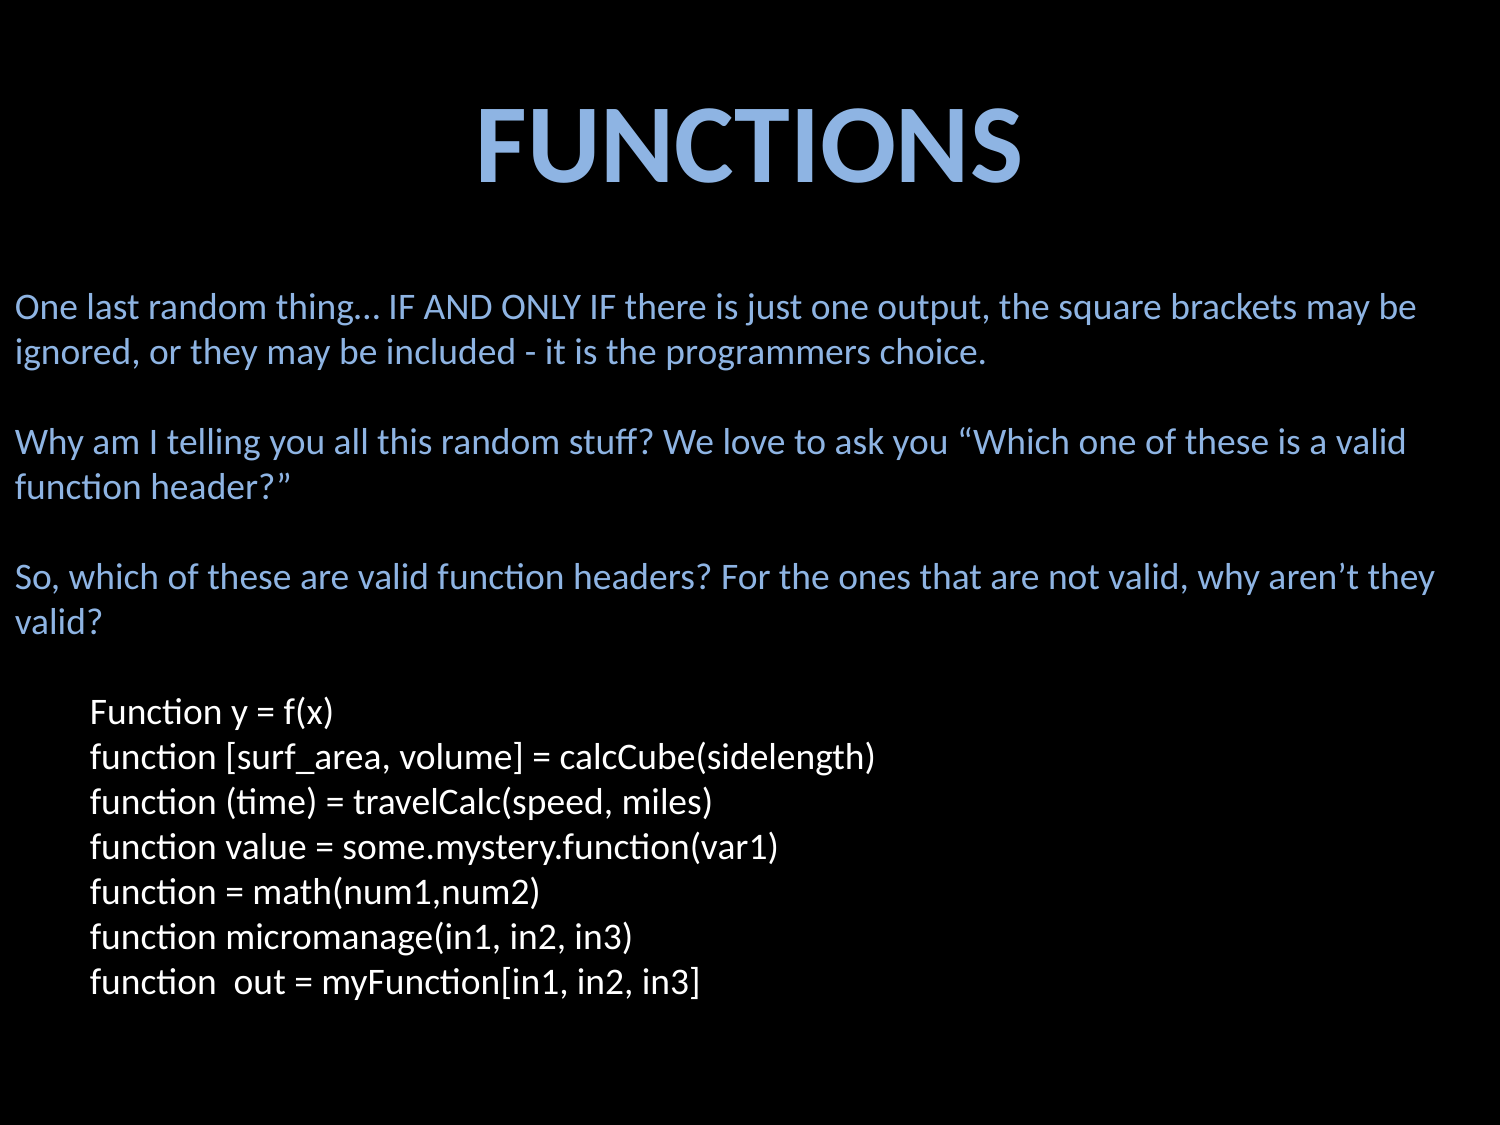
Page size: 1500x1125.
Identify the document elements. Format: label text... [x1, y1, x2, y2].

text_box One last random thing… IF AND ONLY IF there is just one output, the square brackets may be ignored, or they may be included - it is the programmers choice. Why am I telling you all this random stuff? We love to ask you “Which one of these is a valid function header?” So, which of these are valid function headers? For the ones that are not valid, why aren’t they valid? Function y = f(x) function [surf_area, volume] = calcCube(sidelength) function (time) = travelCalc(speed, miles) function value = some.mystery.function(var1) function = math(num1,num2) function micromanage(in1, in2, in3) function out = myFunction[in1, in2, in3] [0, 274, 1500, 1055]
text_box FUNCTIONS [0, 62, 1500, 213]
